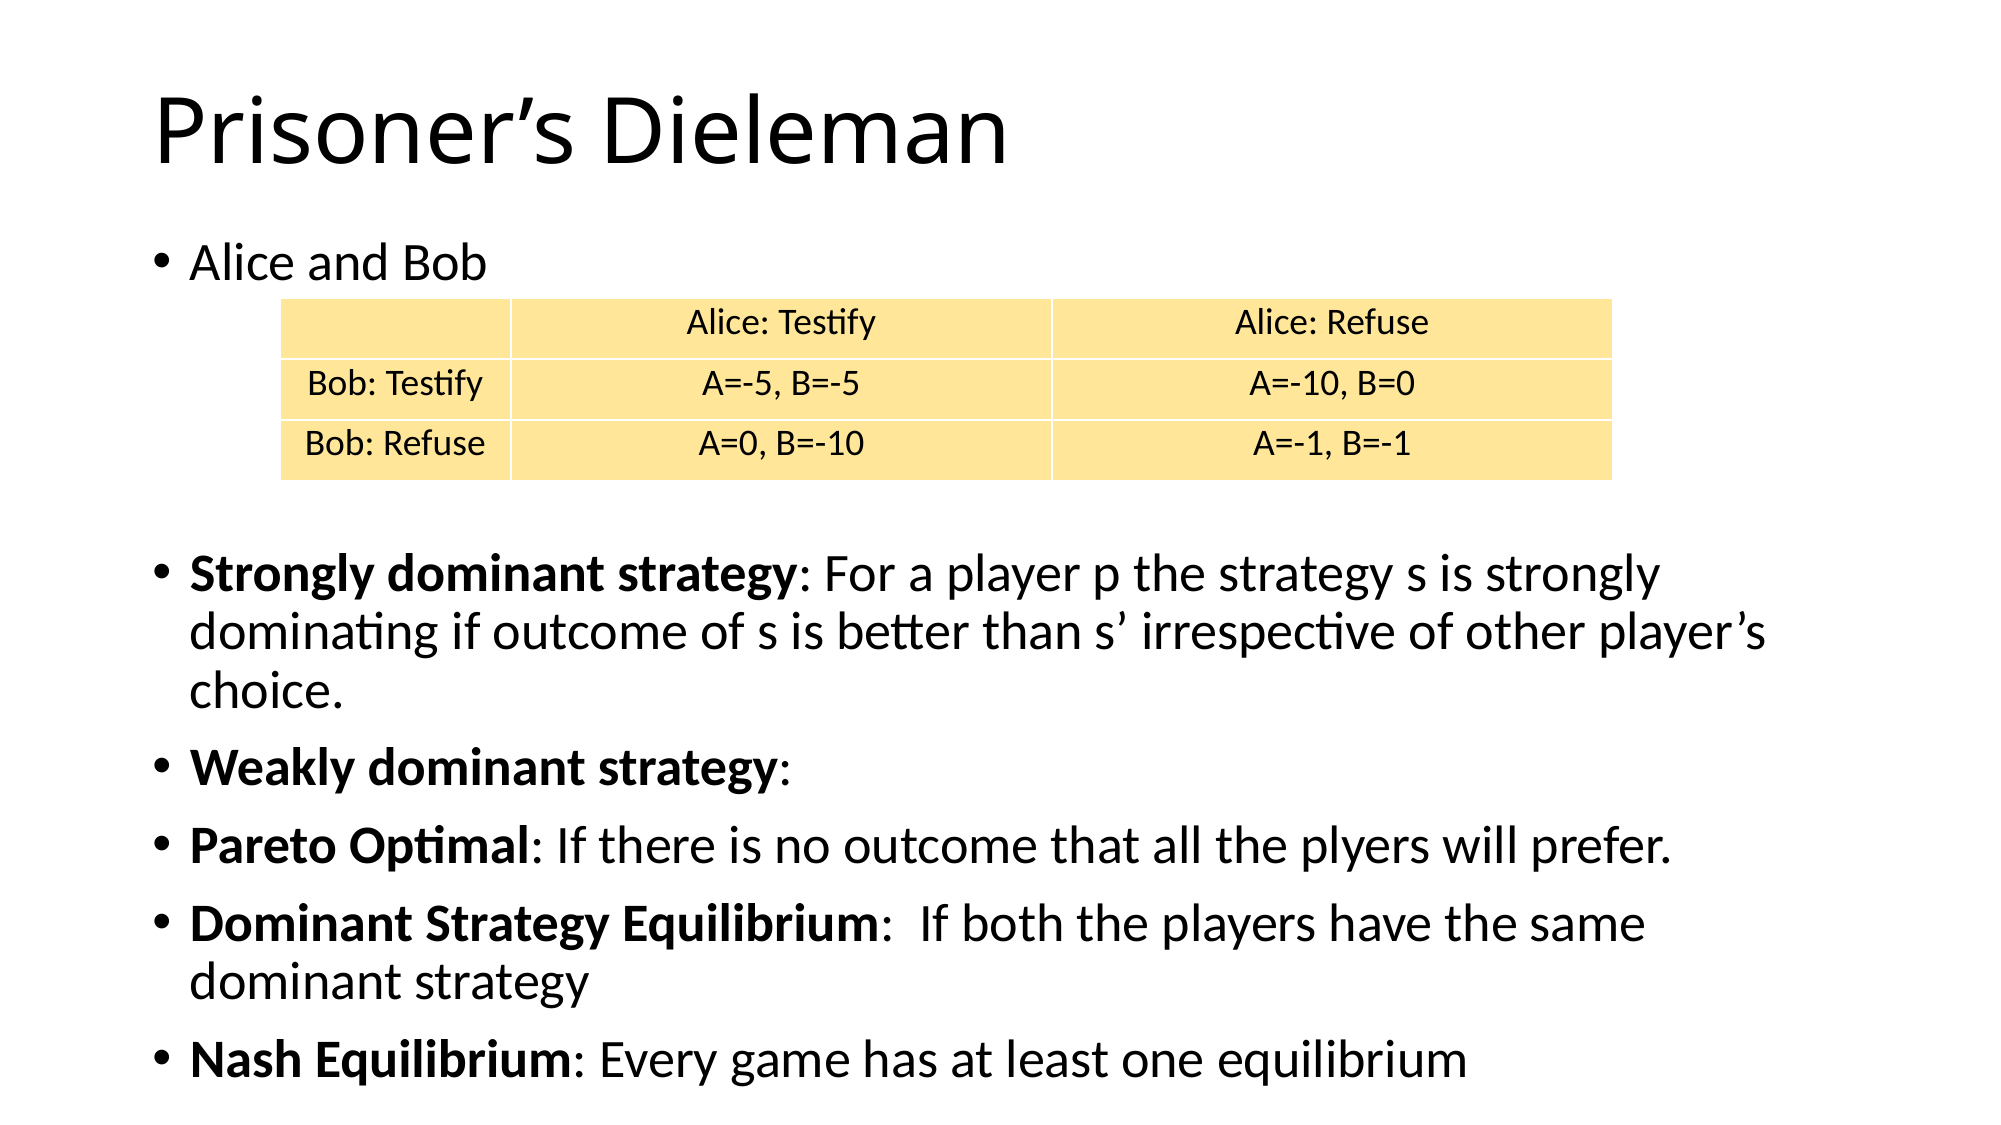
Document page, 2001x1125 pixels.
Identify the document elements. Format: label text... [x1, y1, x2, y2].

table_cell Bob: Refuse [281, 421, 510, 480]
list Alice and Bob Strongly dominant strategy: For a player p the strategy s is strongly dominating if outcome of s is better than s’ irrespective of other player’s choice. Weakly dominant strategy: Pareto Optimal: If there is no outcome that all the plyers will prefer. Dominant Strategy Equilibrium: If both the players have the same dominant strategy Nash Equilibrium: Every game has at least one equilibrium [137, 225, 1863, 1100]
table_cell A=-1, B=-1 [1053, 421, 1612, 480]
table_cell A=-10, B=0 [1053, 360, 1612, 419]
table_header Alice: Refuse [1053, 299, 1612, 358]
table_cell Bob: Testify [281, 360, 510, 419]
title Prisoner’s Dieleman [137, 24, 1863, 225]
table_header Alice: Testify [512, 299, 1051, 358]
table_cell A=0, B=-10 [512, 421, 1051, 480]
table_header [281, 299, 510, 358]
table_cell A=-5, B=-5 [512, 360, 1051, 419]
